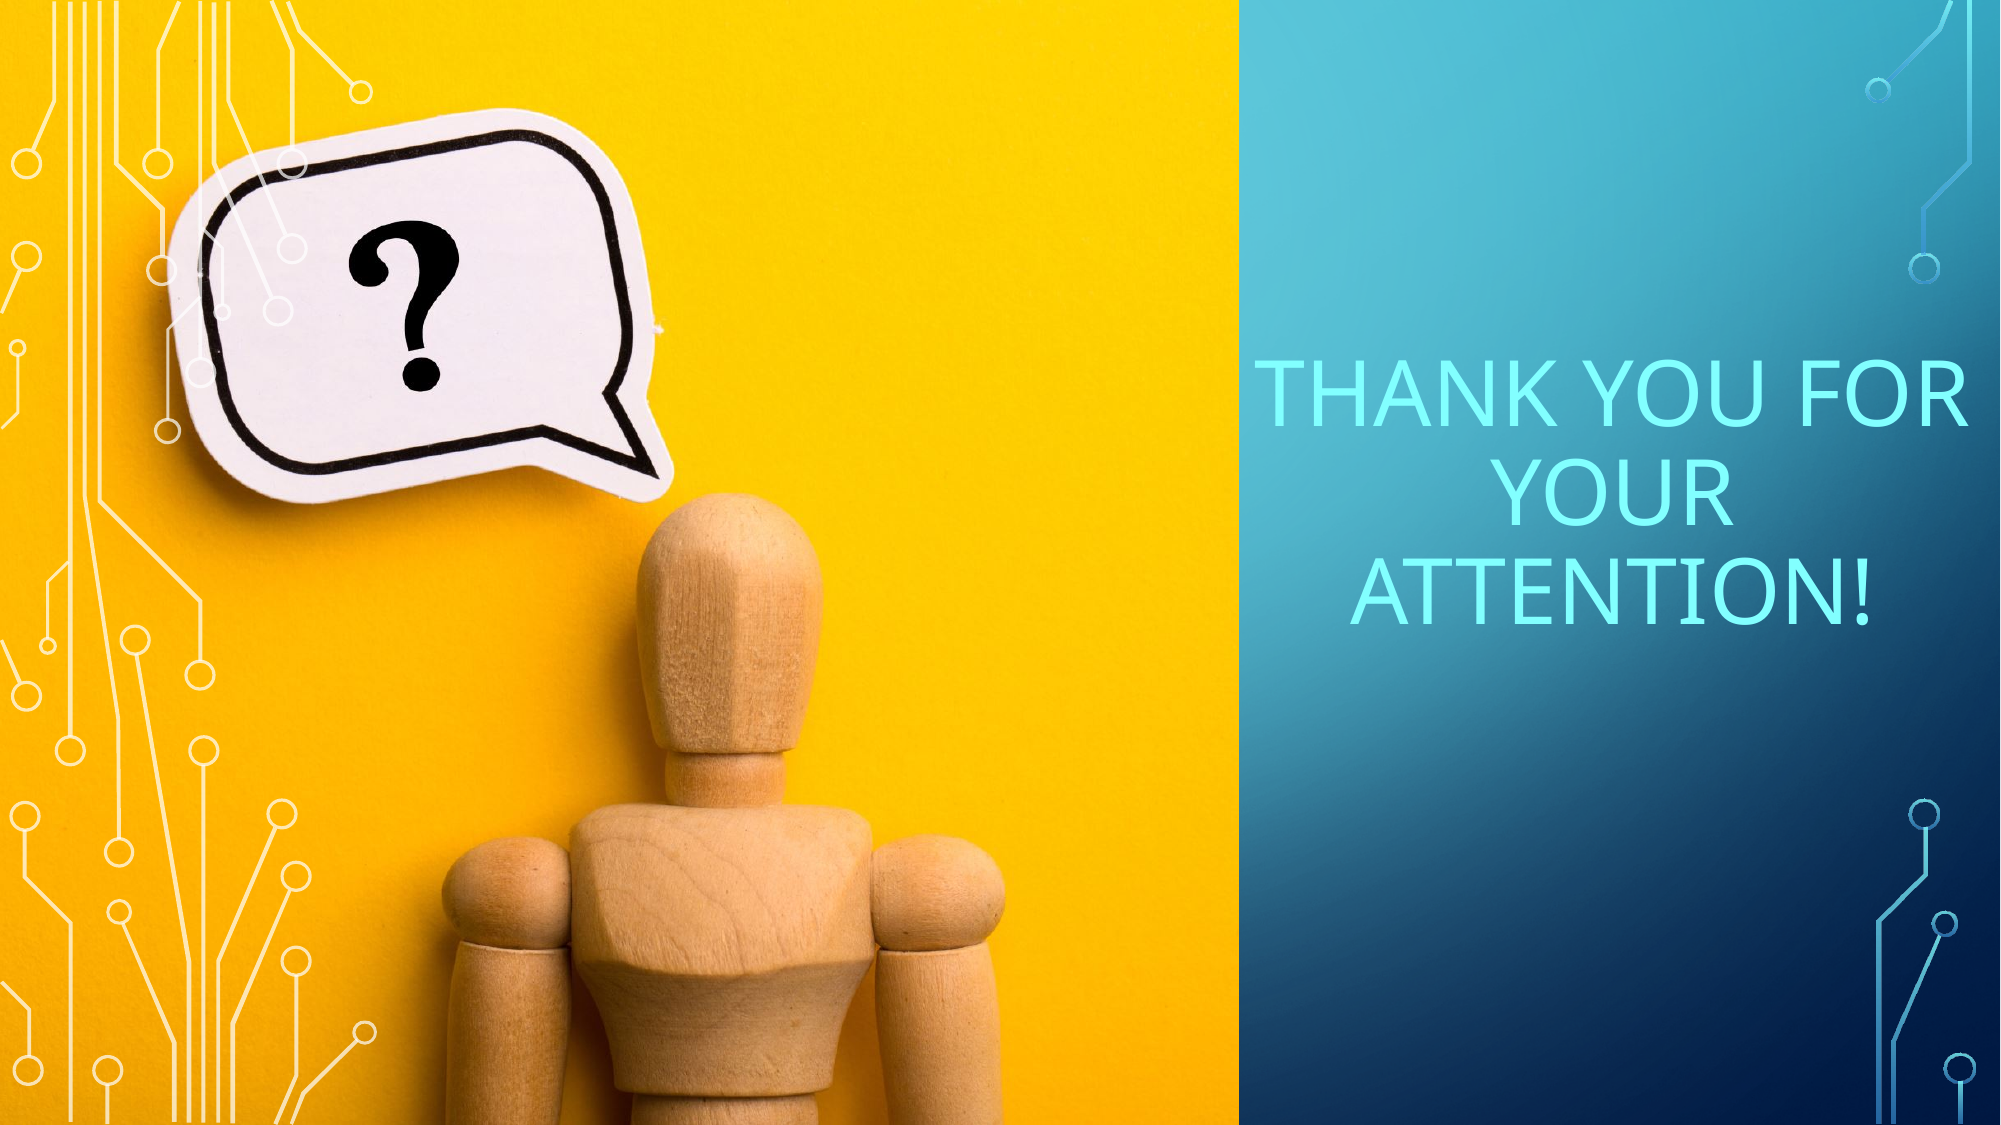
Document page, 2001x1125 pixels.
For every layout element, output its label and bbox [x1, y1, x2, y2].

text_box [1240, 0, 2000, 1125]
picture [379, 0, 1240, 1125]
text_box [1863, 0, 1976, 1124]
text_box [0, 0, 379, 1125]
